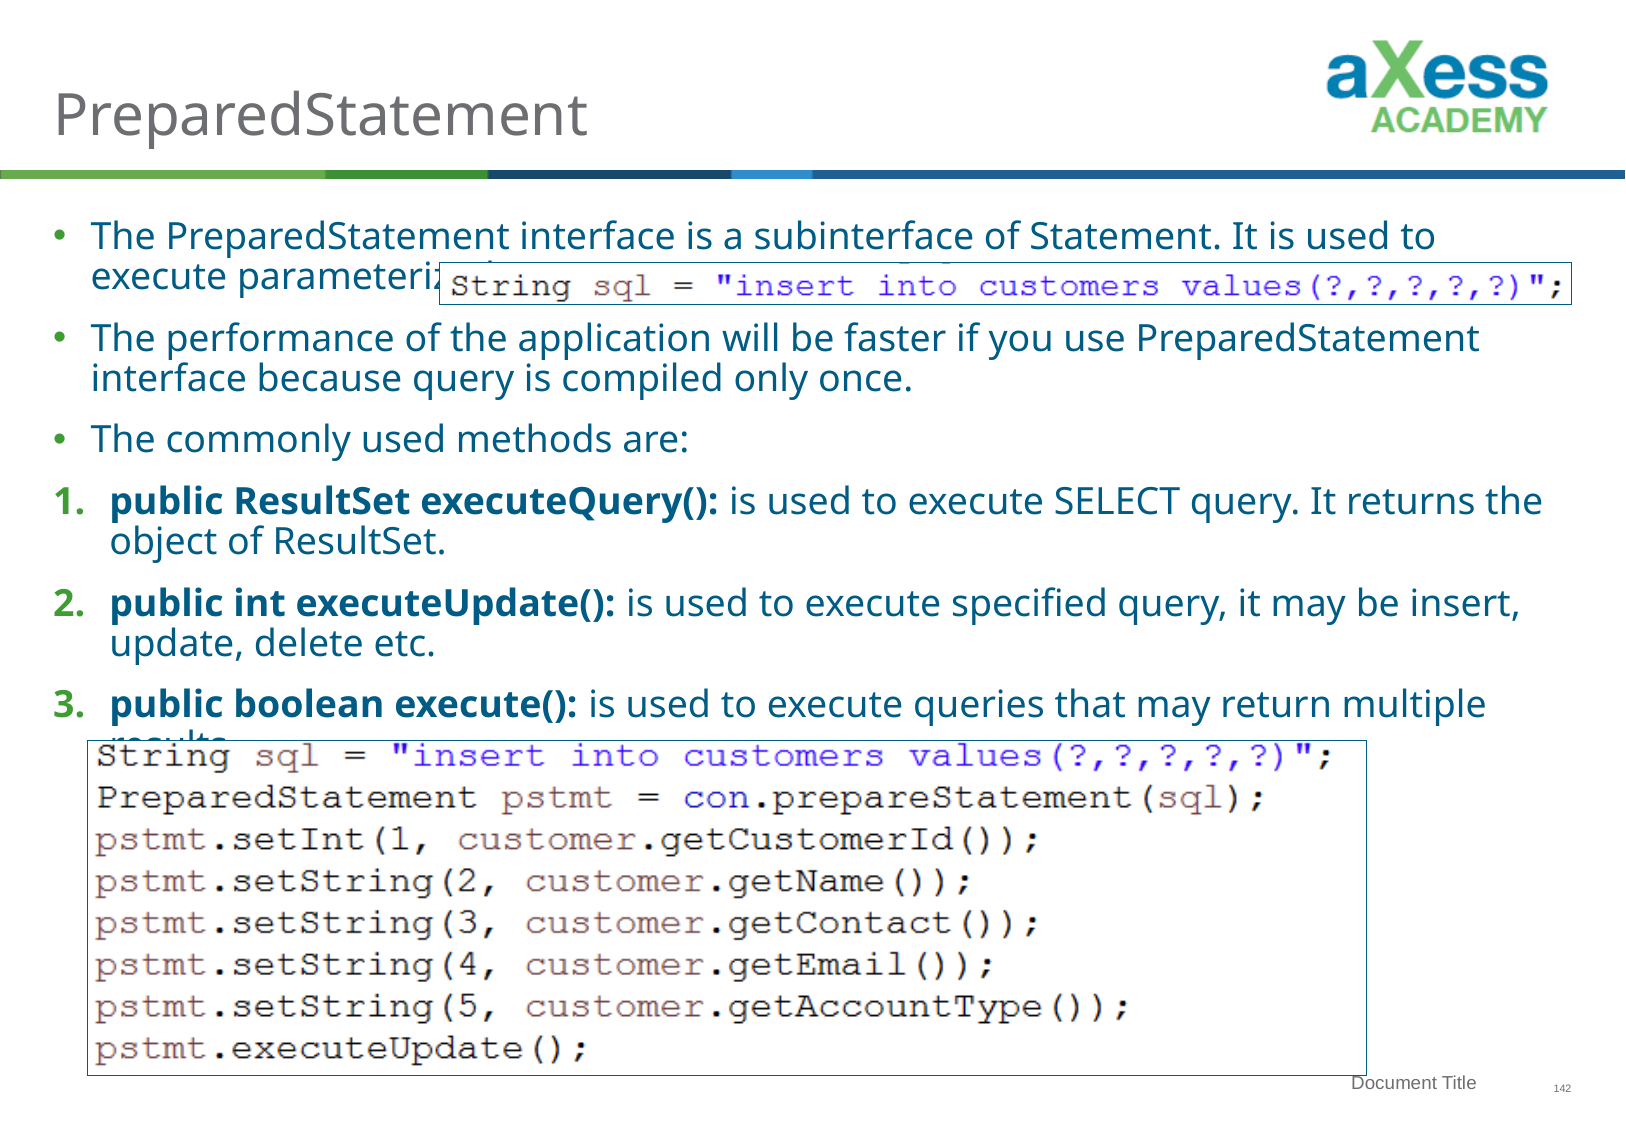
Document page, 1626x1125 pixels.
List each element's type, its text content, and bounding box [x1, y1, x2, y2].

picture [0, 170, 1625, 179]
list The PreparedStatement interface is a subinterface of Statement. It is used to execute parameterized query. The performance of the application will be faster if you use PreparedStatement interface because query is compiled only once. The commonly used methods are: public ResultSet executeQuery(): is used to execute SELECT query. It returns the object of ResultSet. public int executeUpdate(): is used to execute specified query, it may be insert, update, delete etc. public boolean execute(): is used to execute queries that may return multiple results. [53, 217, 1573, 738]
picture [1288, 30, 1574, 147]
title PreparedStatement [53, 32, 1573, 148]
picture [441, 264, 1570, 303]
picture [89, 742, 1365, 1074]
